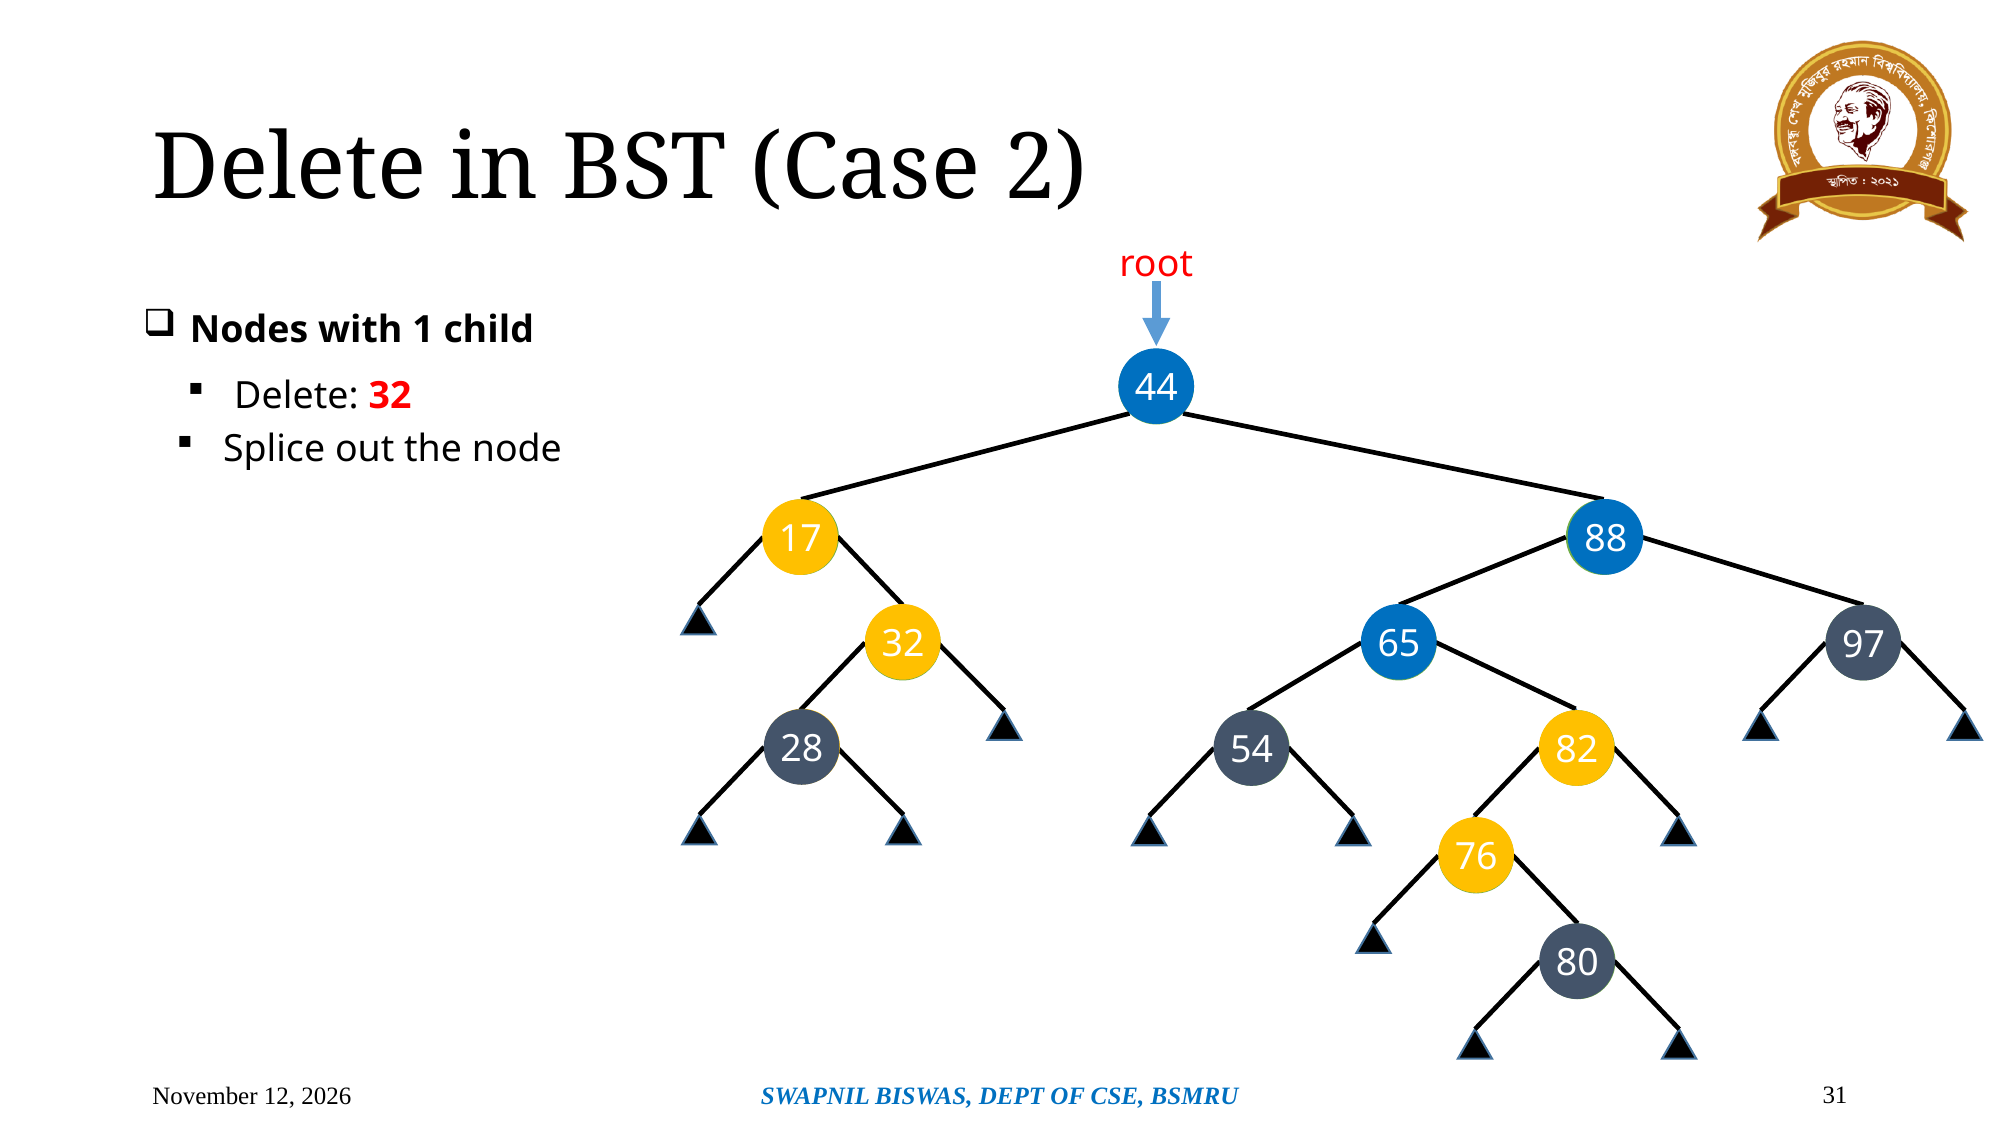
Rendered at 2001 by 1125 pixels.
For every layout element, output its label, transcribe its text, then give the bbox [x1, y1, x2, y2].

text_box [1825, 604, 1902, 681]
slide_number 31 [1412, 1063, 1863, 1124]
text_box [1118, 348, 1195, 424]
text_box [1539, 923, 1615, 1000]
text_box Nodes with 1 child [128, 297, 560, 358]
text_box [1132, 710, 1371, 846]
text_box Delete: 32 [172, 363, 427, 416]
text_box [1743, 604, 1982, 740]
picture [1753, 37, 1972, 245]
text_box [1457, 923, 1697, 1059]
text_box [1356, 817, 1595, 953]
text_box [1399, 499, 1864, 605]
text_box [1567, 498, 1644, 575]
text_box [1360, 603, 1437, 680]
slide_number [137, 1065, 588, 1125]
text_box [682, 708, 921, 845]
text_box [1230, 604, 1593, 740]
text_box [681, 499, 903, 635]
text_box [801, 348, 1604, 500]
title Delete in BST (Case 2) [137, 59, 1863, 278]
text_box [762, 499, 838, 575]
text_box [800, 603, 1022, 740]
text_box Splice out the node [161, 416, 578, 477]
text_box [1438, 817, 1514, 893]
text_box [1457, 710, 1696, 846]
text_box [1538, 710, 1615, 786]
footer SWAPNIL BISWAS, DEPT OF CSE, BSMRU [662, 1065, 1338, 1125]
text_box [1108, 231, 1205, 346]
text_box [1213, 710, 1290, 786]
